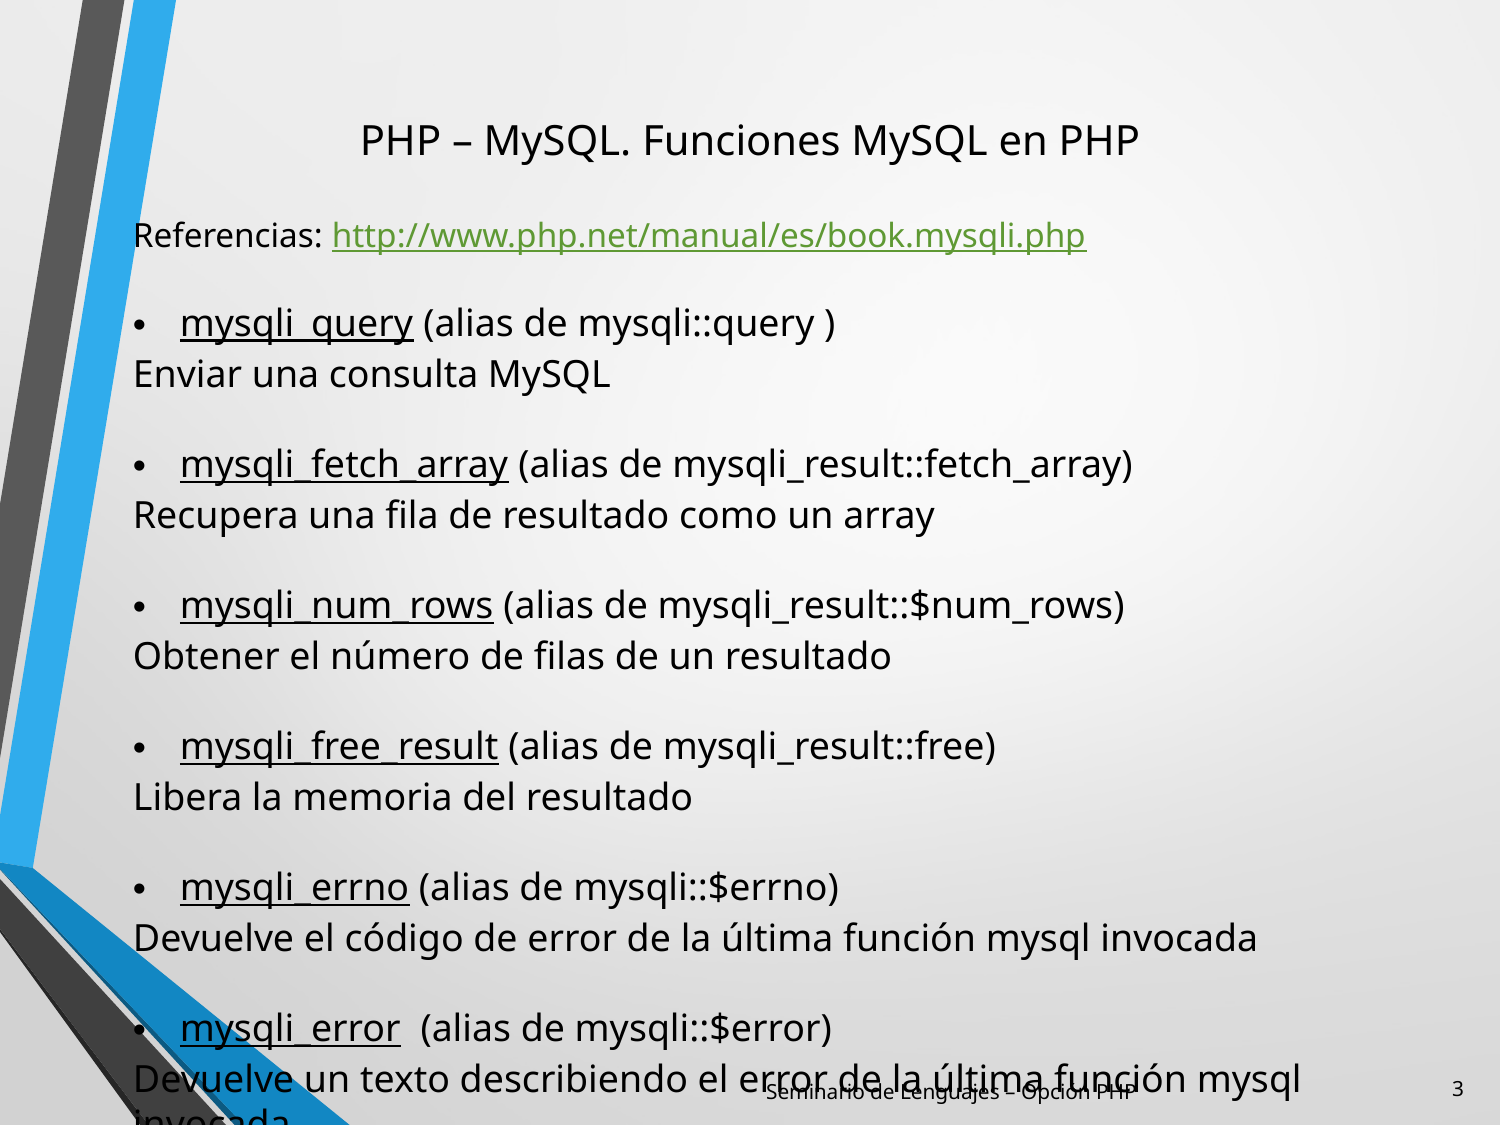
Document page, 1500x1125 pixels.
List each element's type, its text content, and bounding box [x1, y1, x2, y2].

text_box Referencias: http://www.php.net/manual/es/book.mysqli.php mysqli_query (alias de mysqli::query ) Enviar una consulta MySQL mysqli_fetch_array (alias de mysqli_result::fetch_array) Recupera una fila de resultado como un array mysqli_num_rows (alias de mysqli_result::$num_rows) Obtener el número de filas de un resultado mysqli_free_result (alias de mysqli_result::free) Libera la memoria del resultado mysqli_errno (alias de mysqli::$errno) Devuelve el código de error de la última función mysql invocada mysqli_error (alias de mysqli::$error) Devuelve un texto describiendo el error de la última función mysql invocada [118, 206, 1431, 1021]
text_box 3 [1418, 1051, 1479, 1112]
text_box PHP – MySQL. Funciones MySQL en PHP [75, 45, 1425, 233]
text_box Seminario de Lenguajes – Opción PHP [718, 1051, 1152, 1112]
